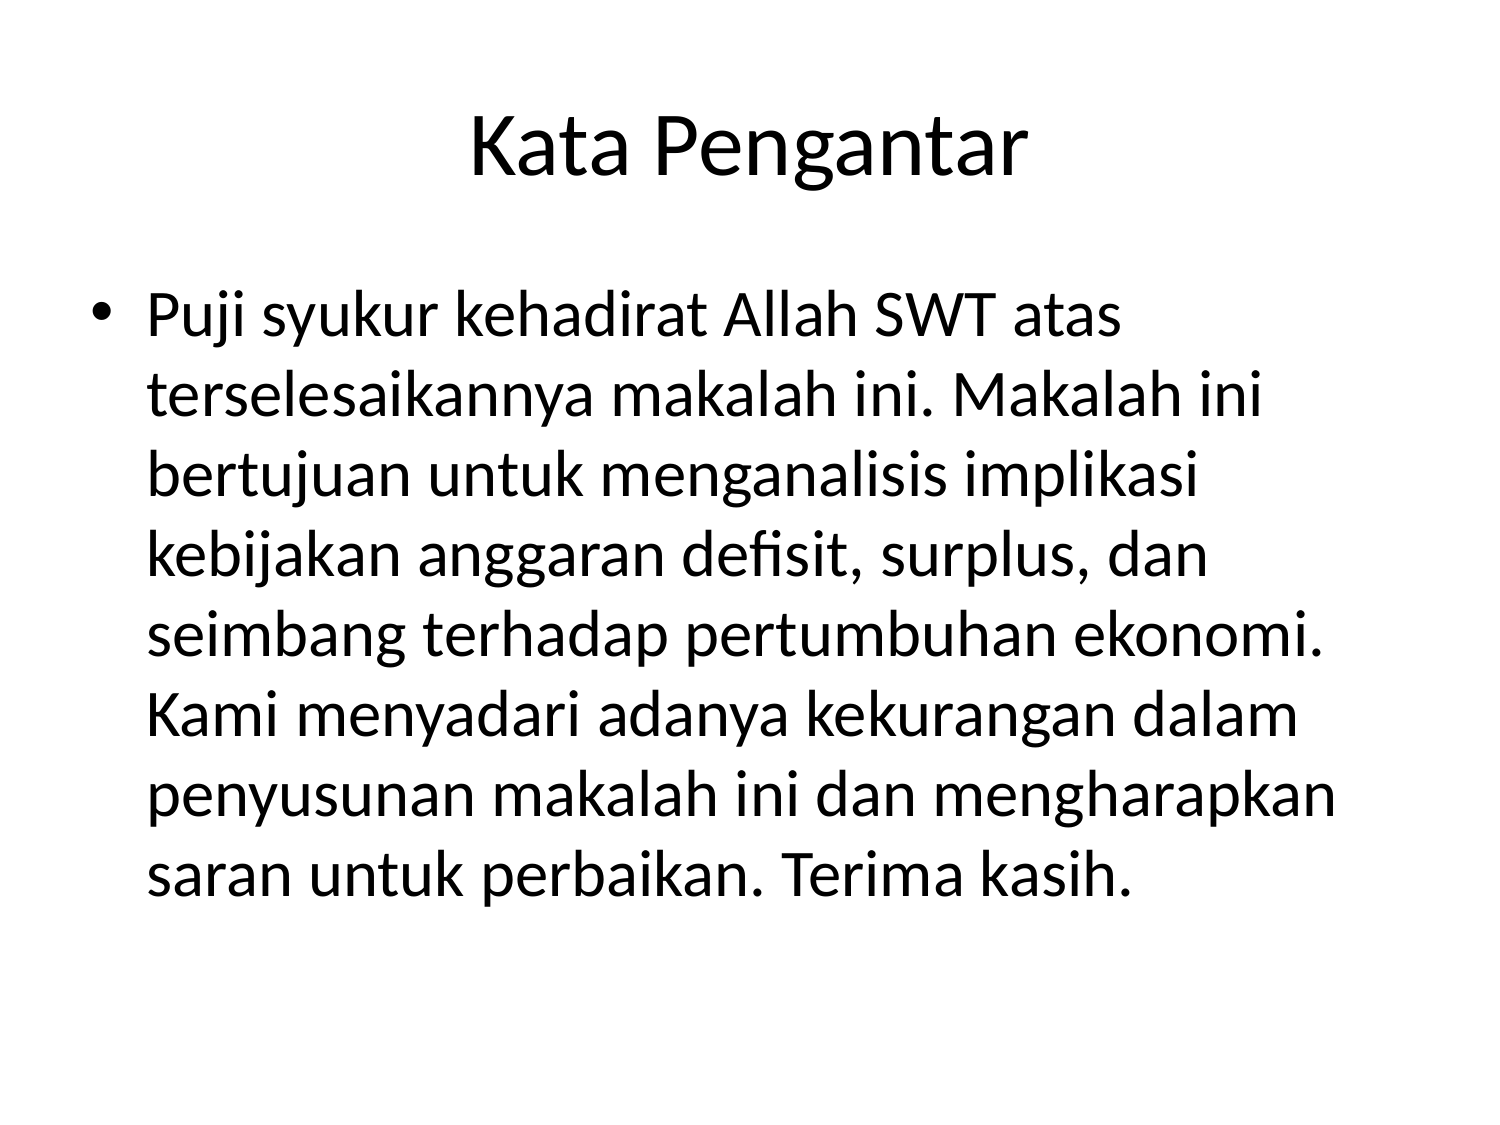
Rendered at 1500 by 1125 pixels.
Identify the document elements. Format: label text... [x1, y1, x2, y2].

title Kata Pengantar [75, 45, 1425, 233]
list Puji syukur kehadirat Allah SWT atas terselesaikannya makalah ini. Makalah ini bertujuan untuk menganalisis implikasi kebijakan anggaran defisit, surplus, dan seimbang terhadap pertumbuhan ekonomi. Kami menyadari adanya kekurangan dalam penyusunan makalah ini dan mengharapkan saran untuk perbaikan. Terima kasih. [75, 262, 1425, 1005]
